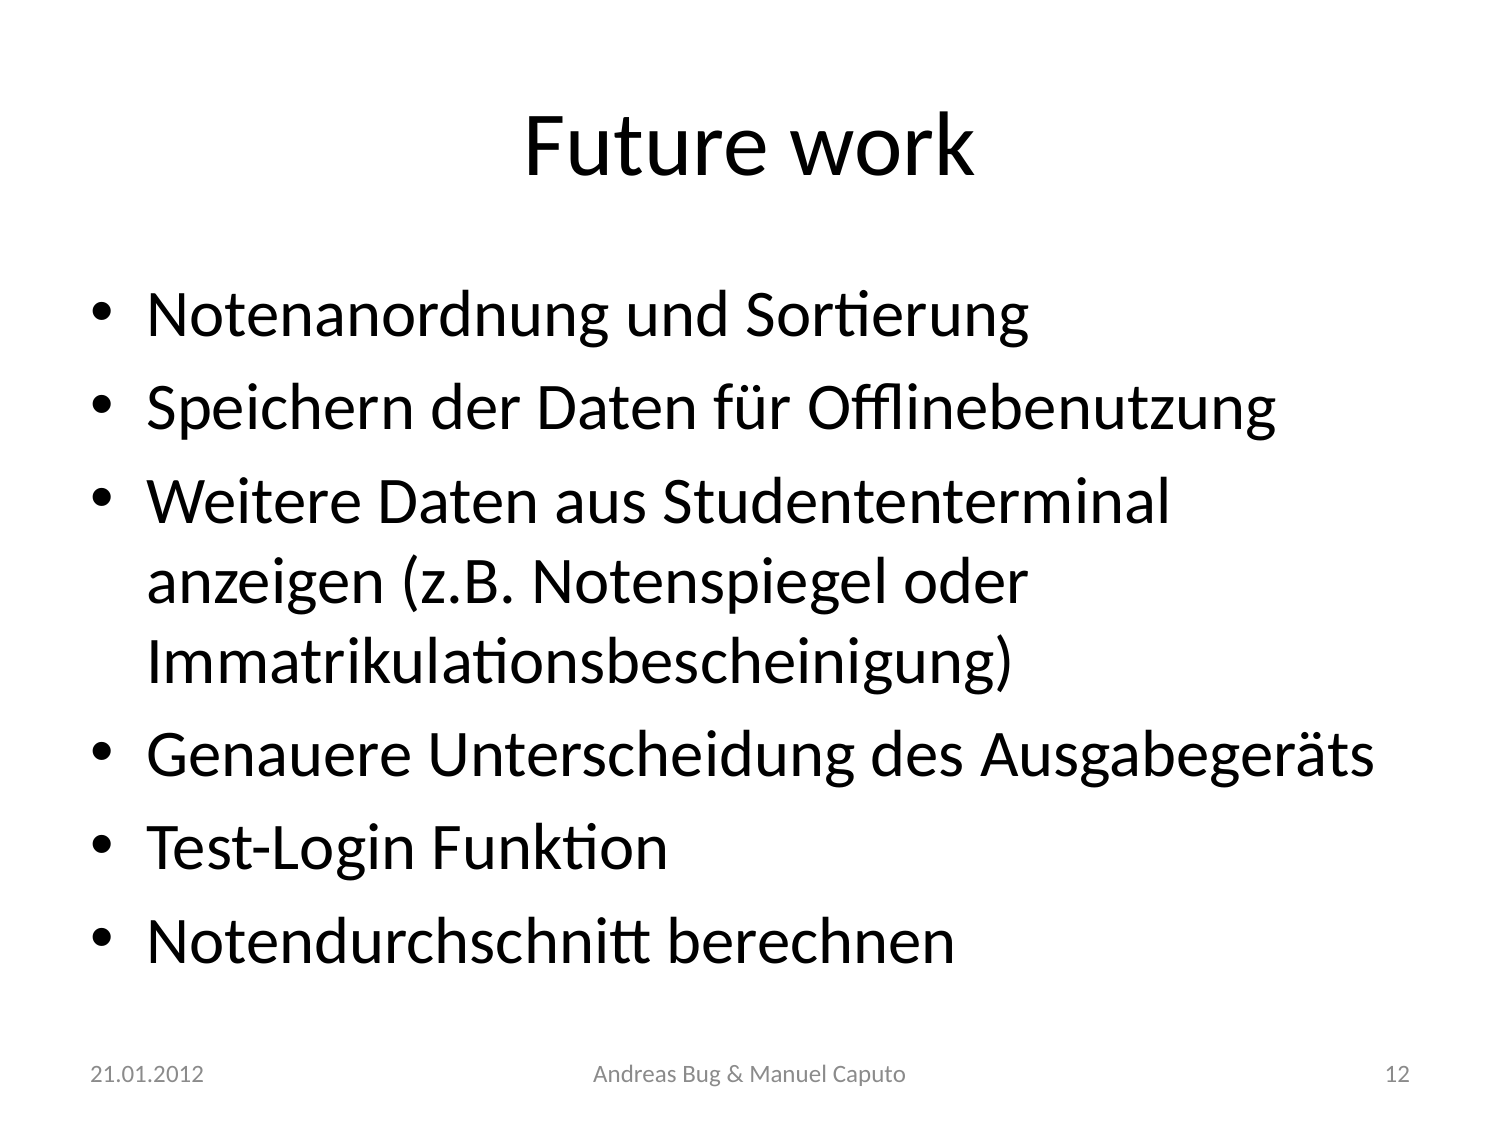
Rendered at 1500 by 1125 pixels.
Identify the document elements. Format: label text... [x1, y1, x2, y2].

title Future work [75, 45, 1425, 233]
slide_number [75, 1042, 425, 1103]
footer Andreas Bug & Manuel Caputo [512, 1042, 988, 1103]
list Notenanordnung und Sortierung Speichern der Daten für Offlinebenutzung Weitere Daten aus Studententerminal anzeigen (z.B. Notenspiegel oder Immatrikulationsbescheinigung) Genauere Unterscheidung des Ausgabegeräts Test-Login Funktion Notendurchschnitt berechnen [75, 262, 1425, 1005]
slide_number 12 [1074, 1042, 1425, 1103]
